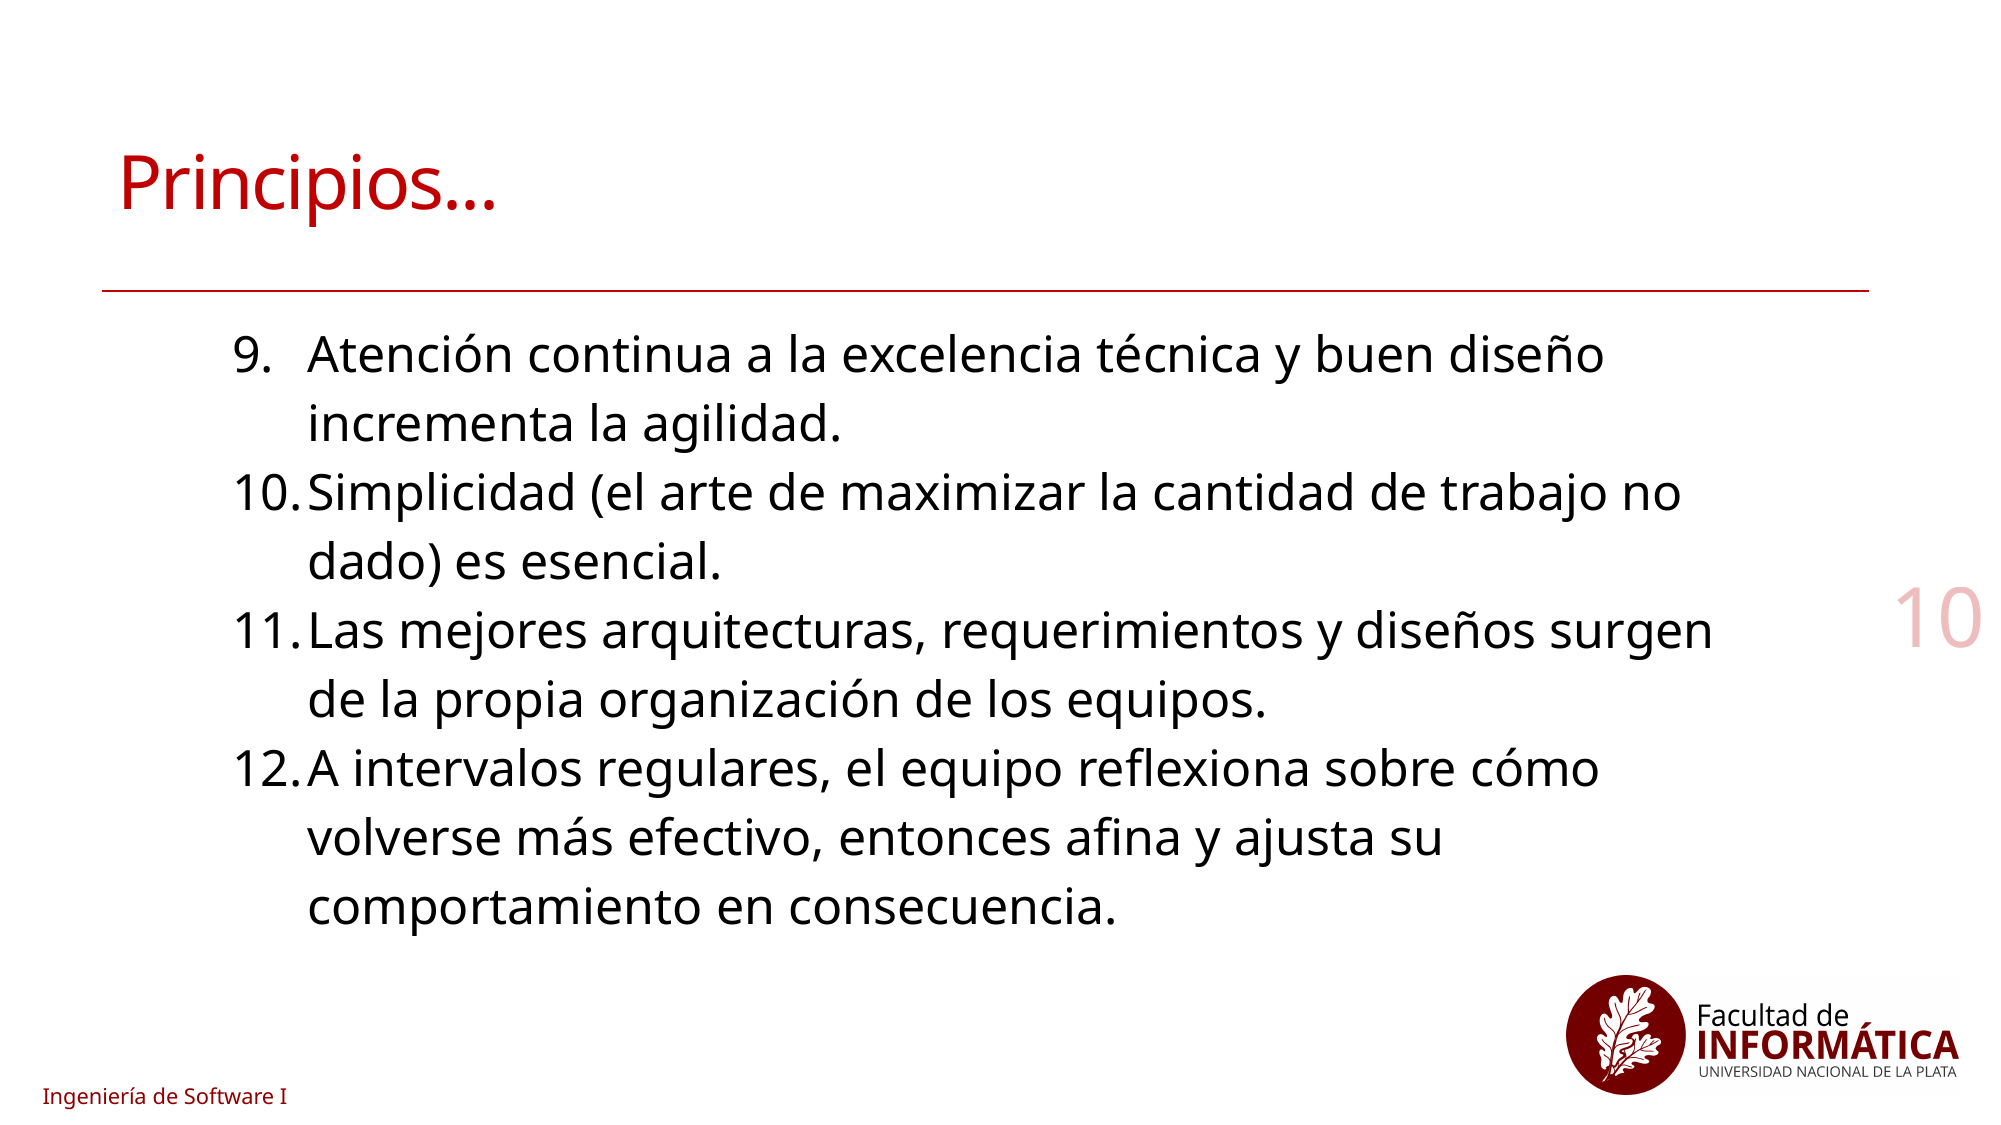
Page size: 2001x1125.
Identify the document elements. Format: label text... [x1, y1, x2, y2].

text_box Atención continua a la excelencia técnica y buen diseño incrementa la agilidad. Simplicidad (el arte de maximizar la cantidad de trabajo no dado) es esencial. Las mejores arquitecturas, requerimientos y diseños surgen de la propia organización de los equipos. A intervalos regulares, el equipo reflexiona sobre cómo volverse más efectivo, entonces afina y ajusta su comportamiento en consecuencia. [142, 305, 1769, 942]
title Principios... [102, 81, 1875, 291]
footer Ingeniería de Software I [27, 1075, 382, 1111]
slide_number 10 [1769, 456, 2000, 686]
picture [1566, 975, 1959, 1095]
